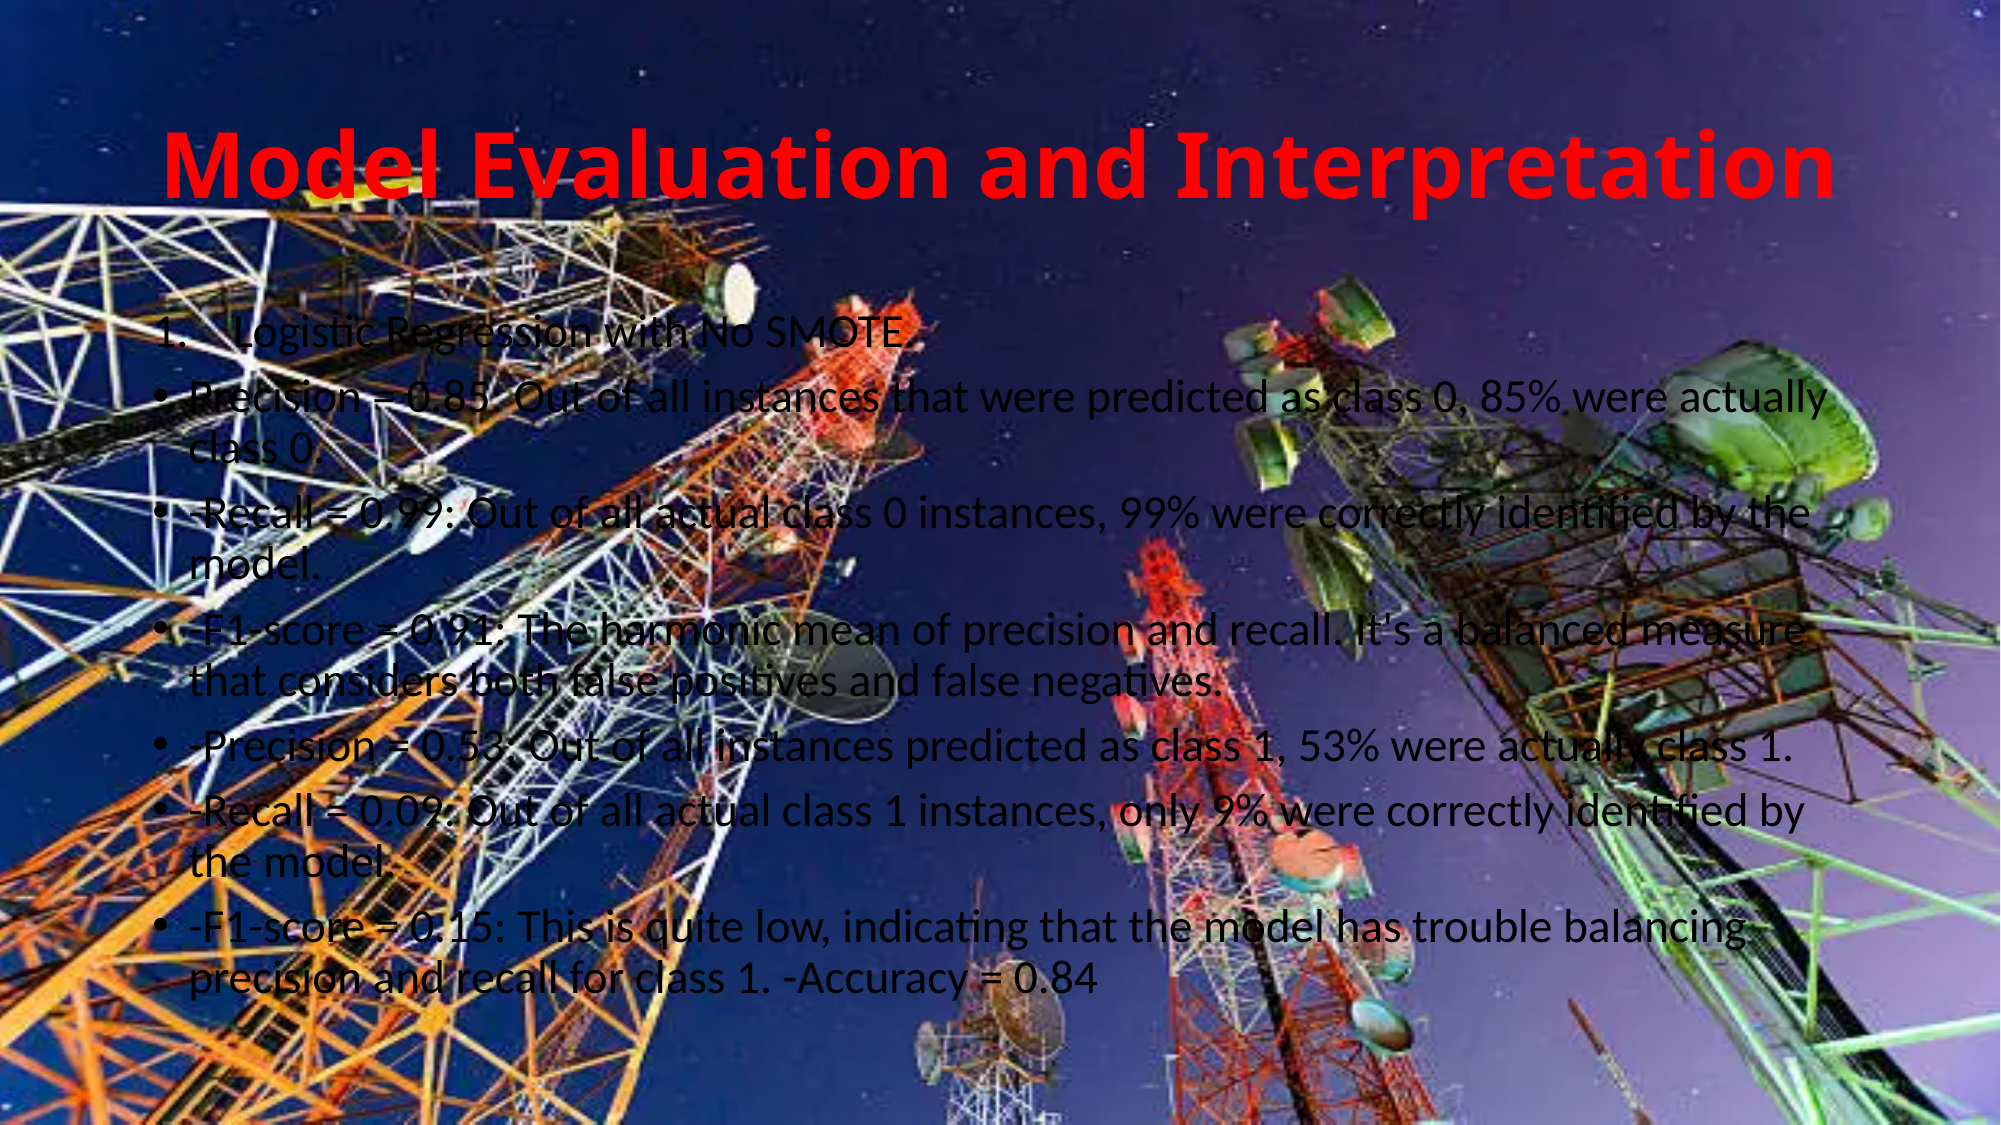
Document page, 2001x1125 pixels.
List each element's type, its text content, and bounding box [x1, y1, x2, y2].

list Logistic Regression with No SMOTE. Precision = 0.85: Out of all instances that were predicted as class 0, 85% were actually class 0. -Recall = 0.99: Out of all actual class 0 instances, 99% were correctly identified by the model. -F1-score = 0.91: The harmonic mean of precision and recall. It's a balanced measure that considers both false positives and false negatives. -Precision = 0.53: Out of all instances predicted as class 1, 53% were actually class 1. -Recall = 0.09: Out of all actual class 1 instances, only 9% were correctly identified by the model. -F1-score = 0.15: This is quite low, indicating that the model has trouble balancing precision and recall for class 1. -Accuracy = 0.84 [137, 299, 1863, 1014]
picture [0, 0, 2001, 1125]
title Model Evaluation and Interpretation [137, 59, 1863, 278]
